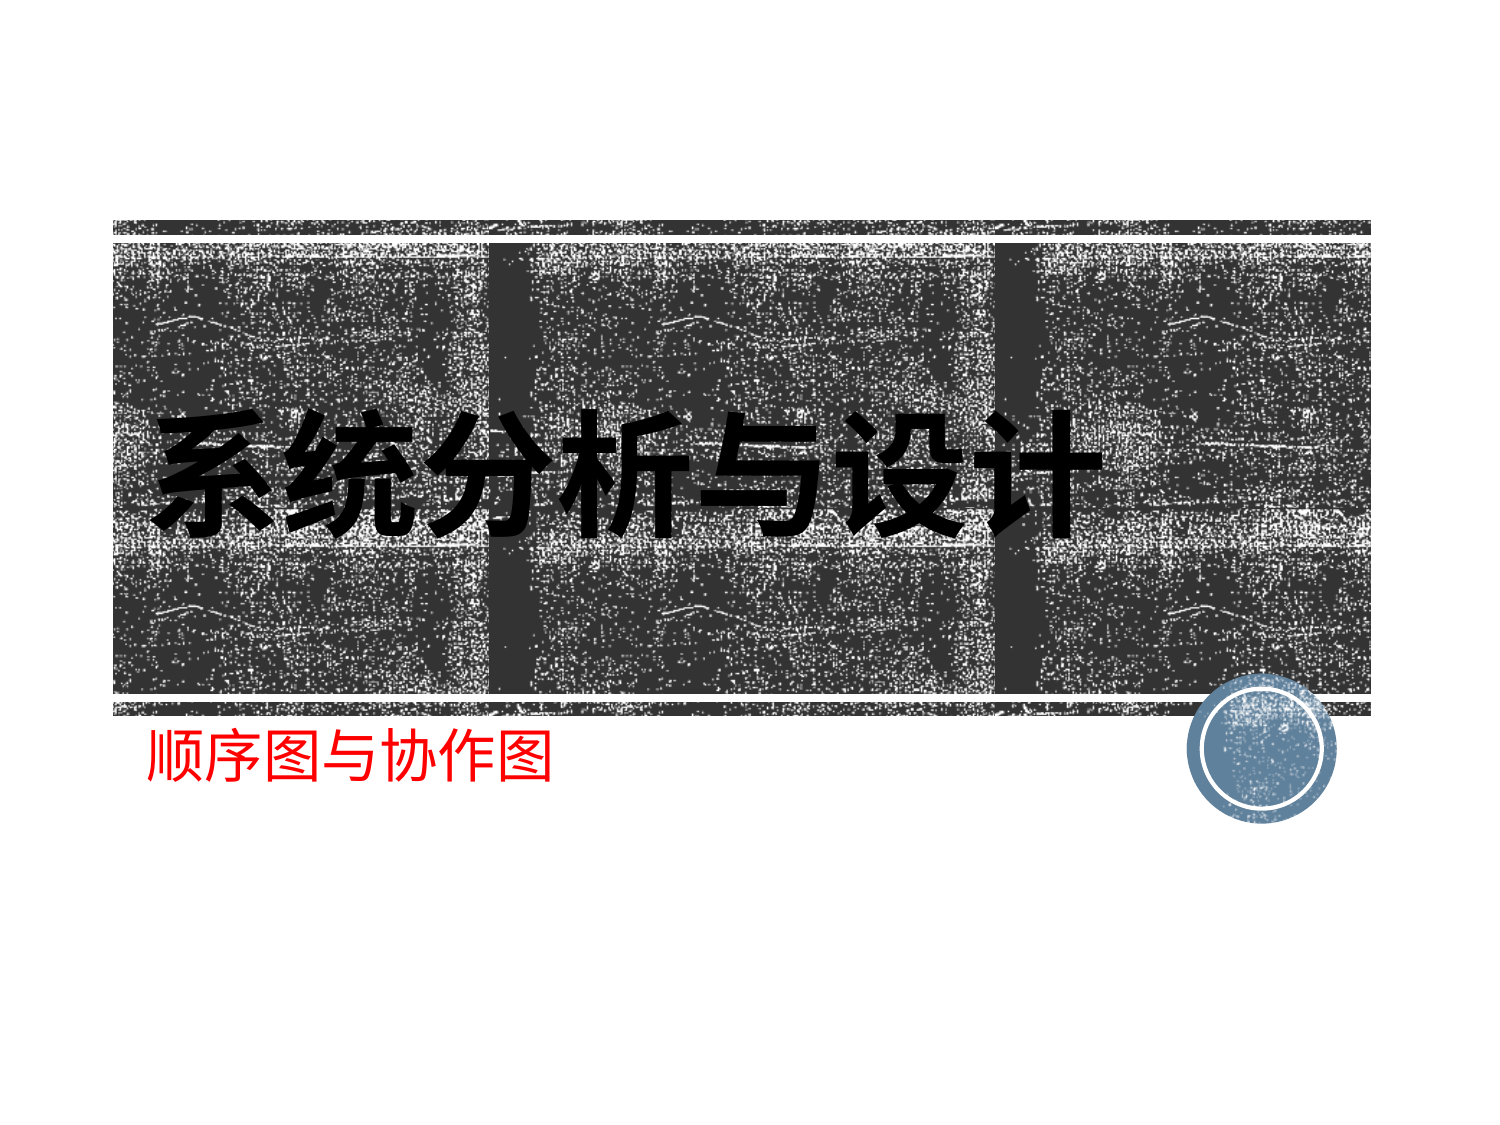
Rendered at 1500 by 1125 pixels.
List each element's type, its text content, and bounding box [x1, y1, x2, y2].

title 系统分析与设计 [129, 234, 1356, 733]
subtitle 顺序图与协作图 [131, 720, 1103, 896]
